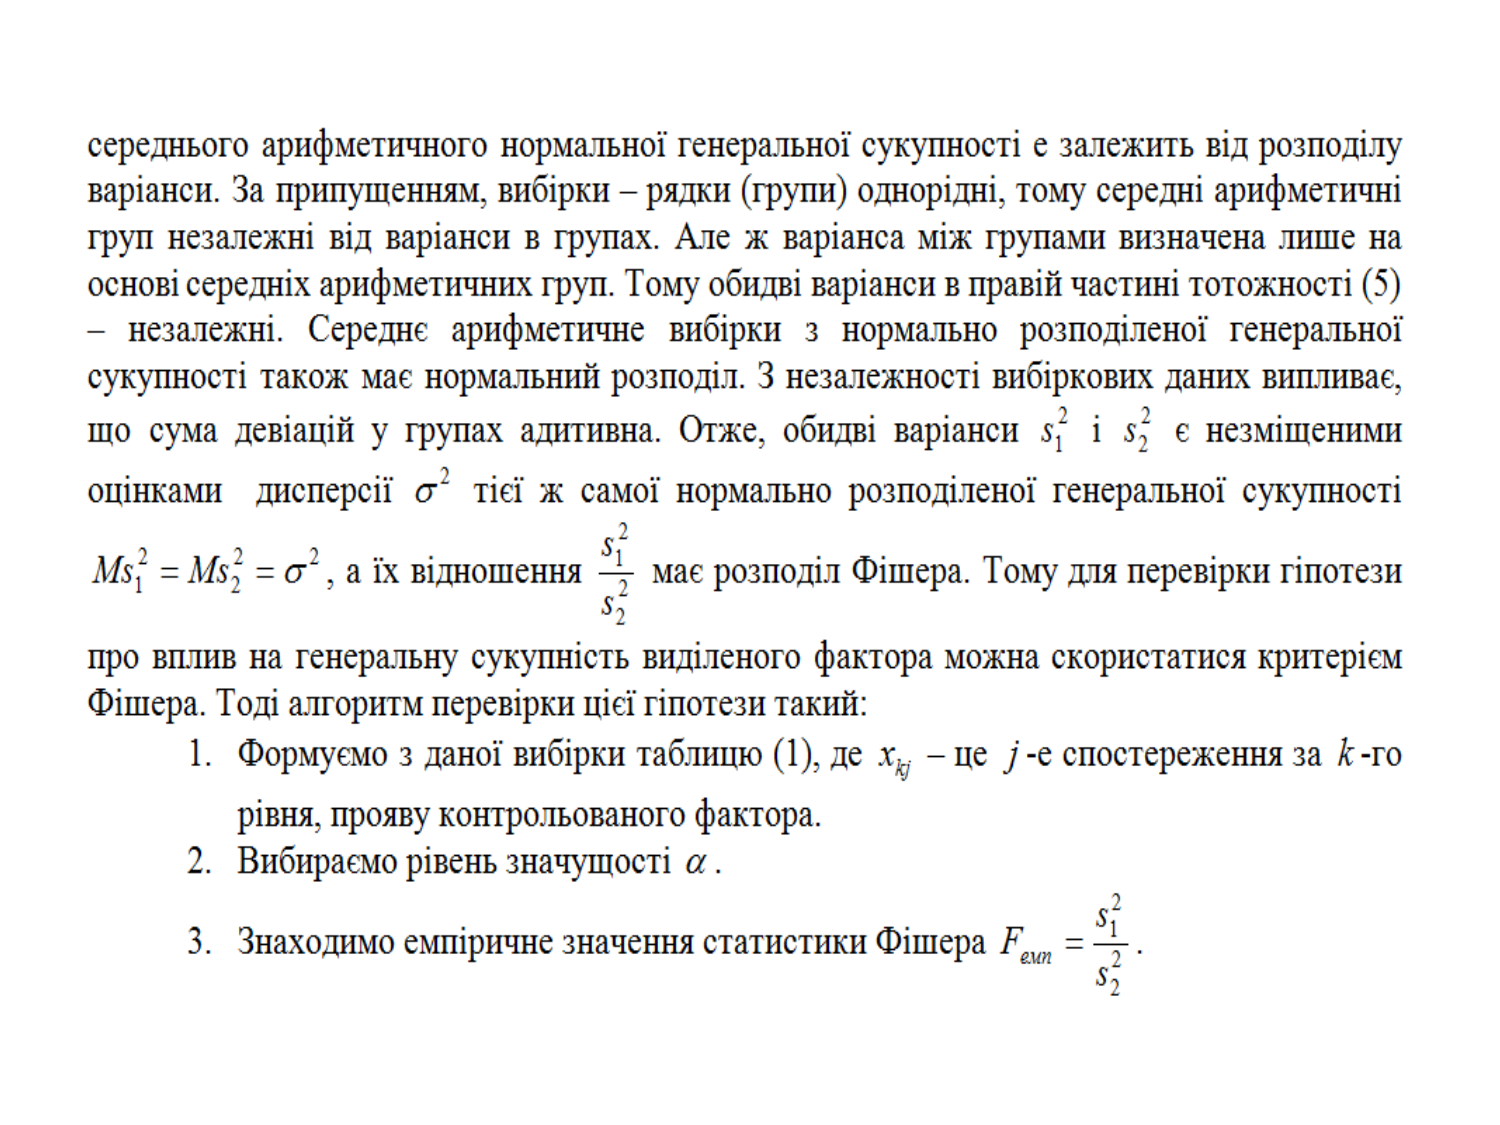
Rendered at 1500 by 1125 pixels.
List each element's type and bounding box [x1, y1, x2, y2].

list [74, 125, 1426, 1001]
